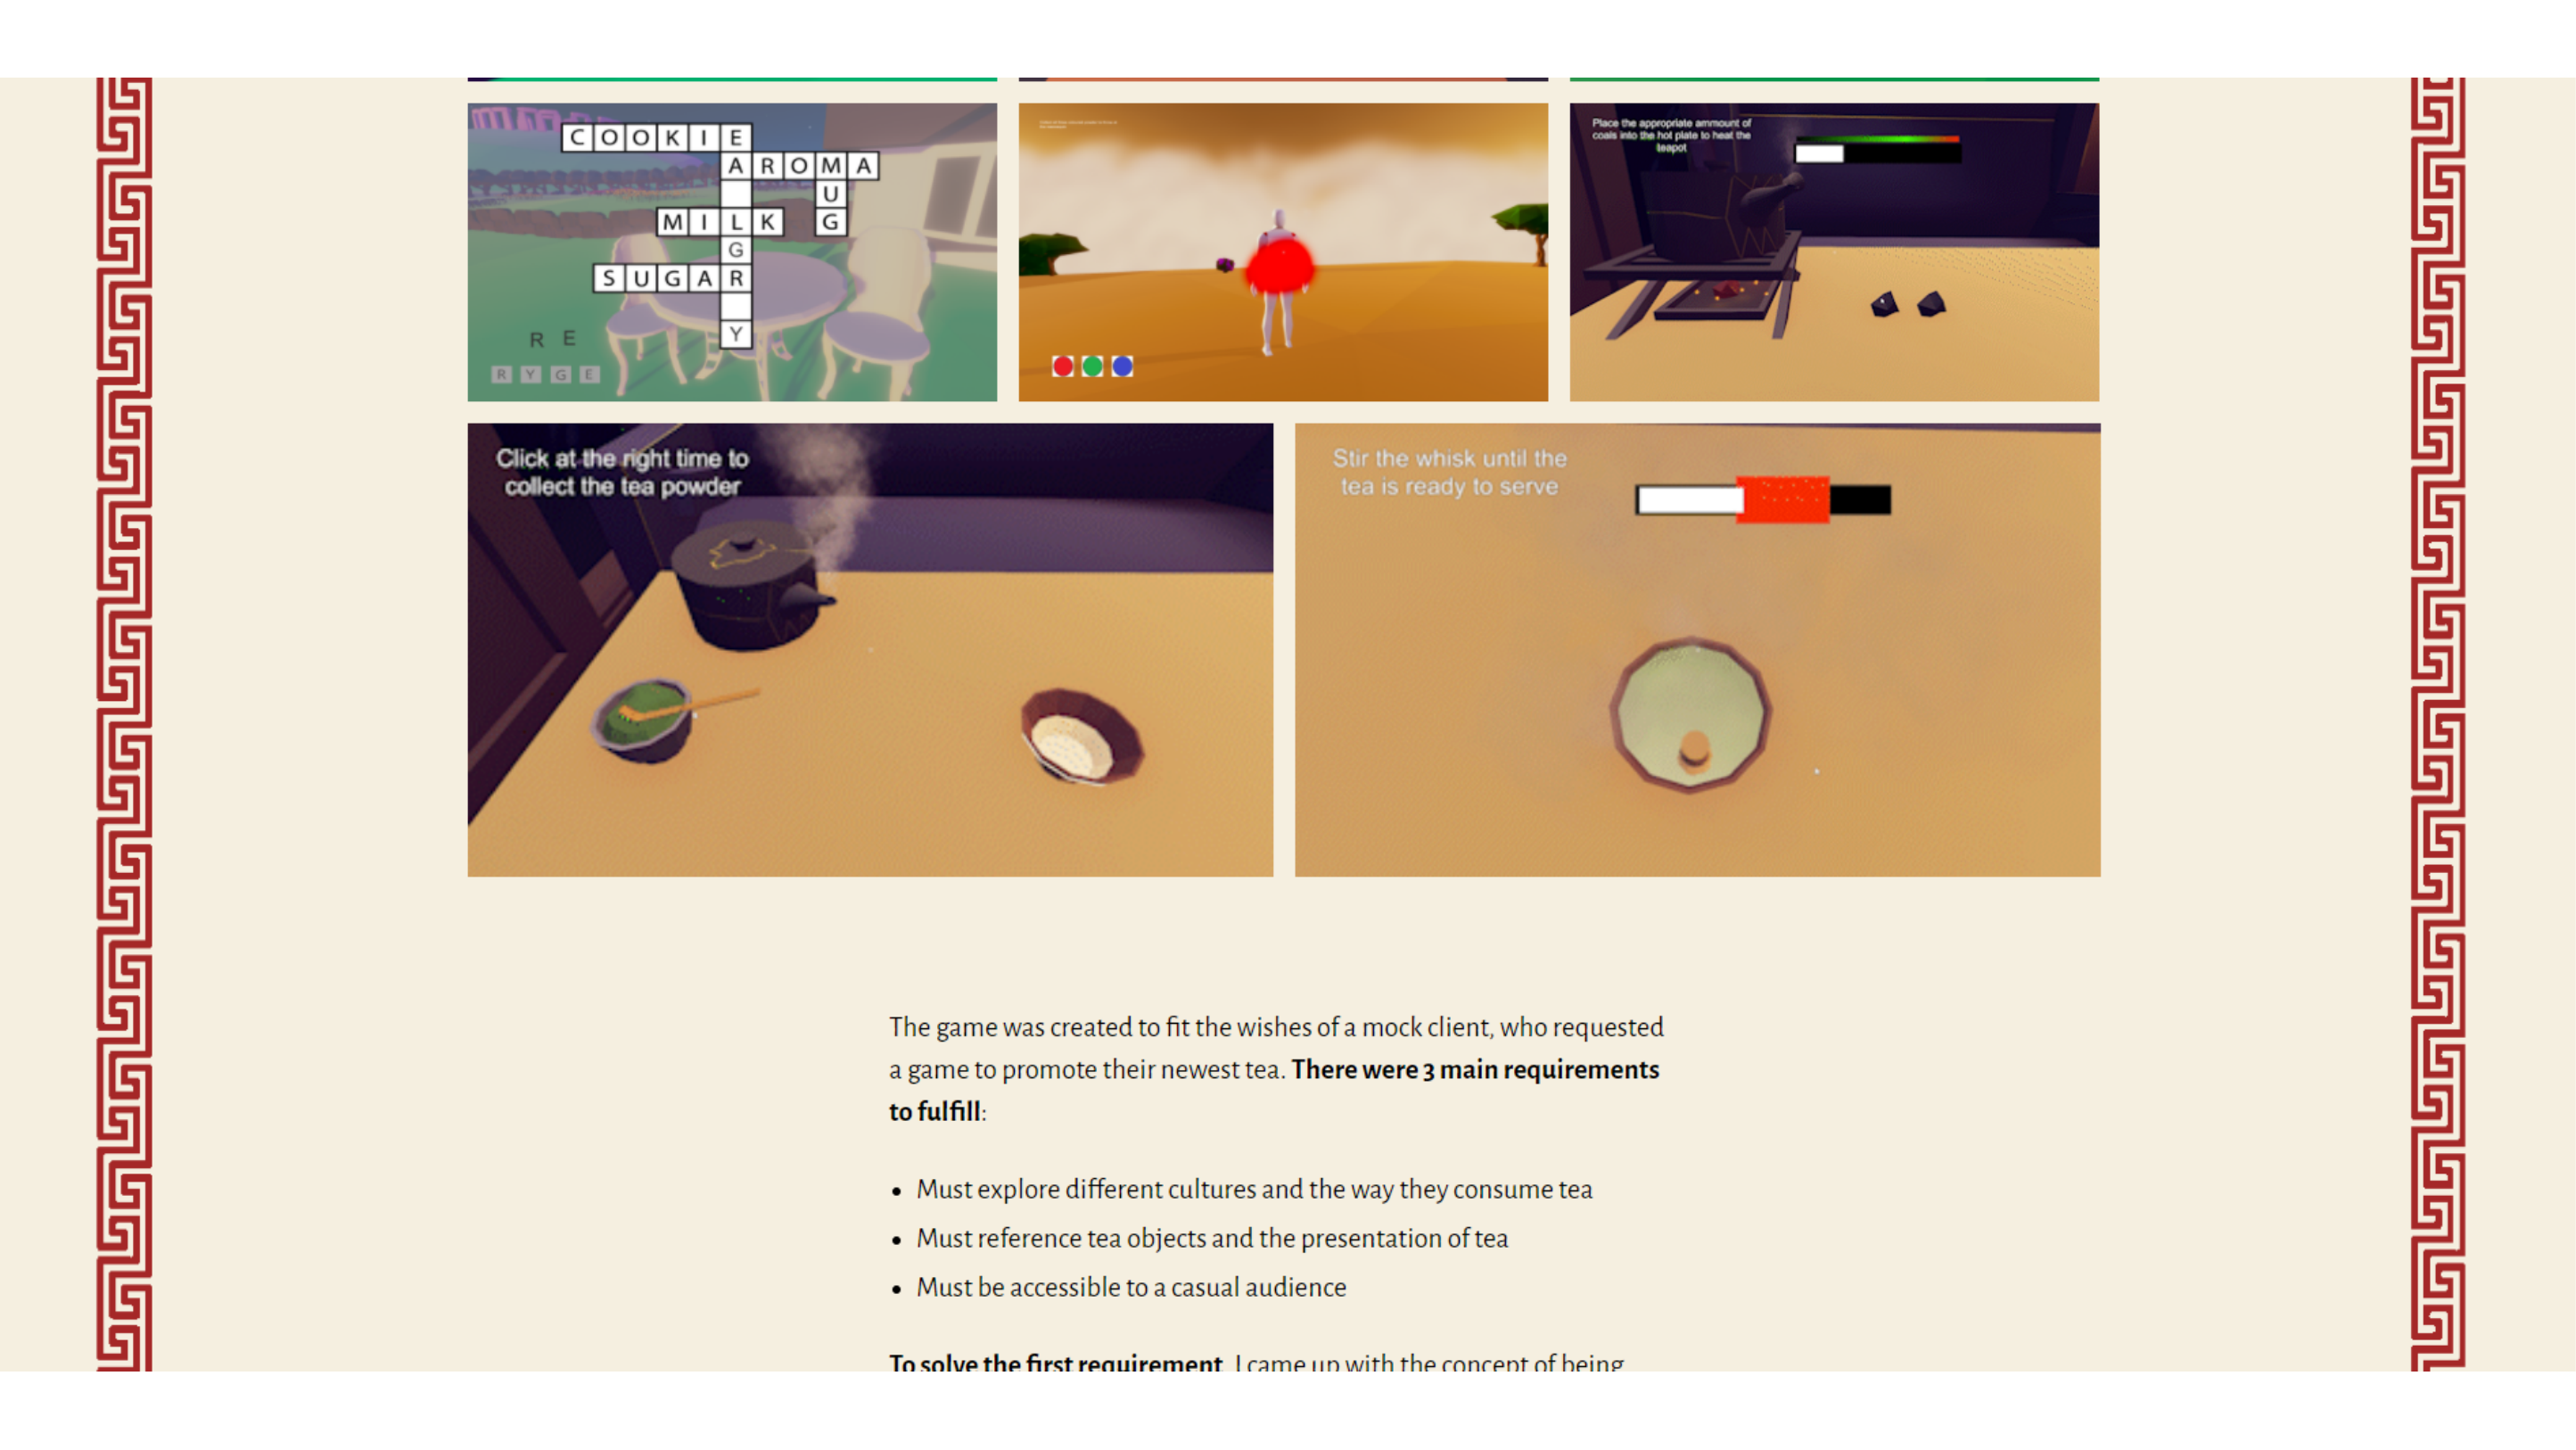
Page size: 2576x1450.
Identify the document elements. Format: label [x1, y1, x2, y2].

picture [0, 78, 2576, 1372]
